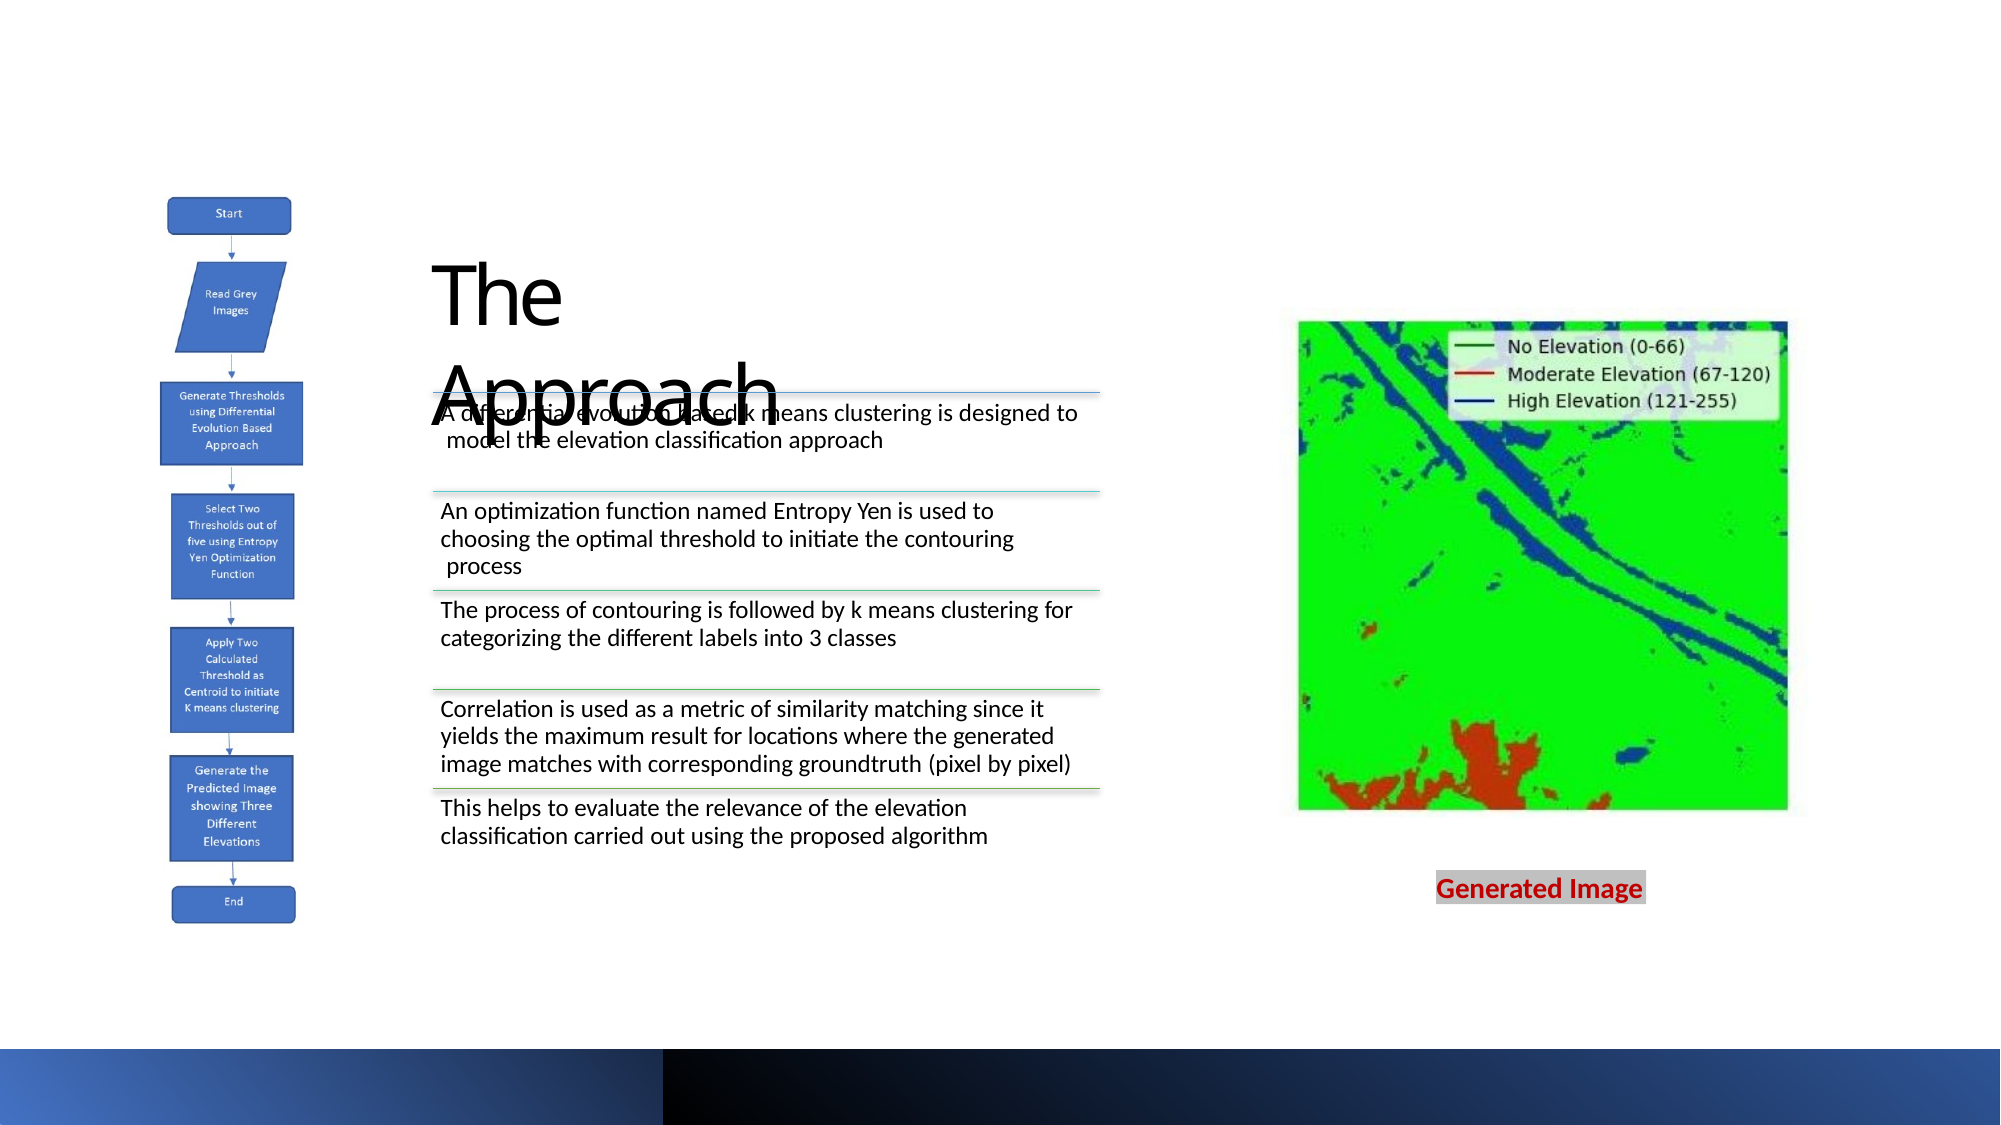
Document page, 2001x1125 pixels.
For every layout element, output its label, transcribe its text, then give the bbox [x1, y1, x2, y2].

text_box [426, 485, 1107, 504]
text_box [426, 782, 1107, 801]
text_box A differential evolution based k means clustering is designed to model the elevation classification approach An optimization function named Entropy Yen is used to choosing the optimal threshold to initiate the contouring process The process of contouring is followed by k means clustering for categorizing the different labels into 3 classes Correlation is used as a metric of similarity matching since it yields the maximum result for locations where the generated image matches with corresponding groundtruth (pixel by pixel) This helps to evaluate the relevance of the elevation classification carried out using the proposed algorithm [438, 810, 1082, 850]
text_box [0, 1049, 2000, 1125]
text_box A differential evolution based k means clustering is designed to model the elevation classification approach An optimization function named Entropy Yen is used to choosing the optimal threshold to initiate the contouring process The process of contouring is followed by k means clustering for categorizing the different labels into 3 classes Correlation is used as a metric of similarity matching since it yields the maximum result for locations where the generated image matches with corresponding groundtruth (pixel by pixel) This helps to evaluate the relevance of the elevation classification carried out using the proposed algorithm [438, 709, 1082, 781]
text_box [426, 584, 1107, 603]
text_box [1279, 307, 1809, 818]
text_box A differential evolution based k means clustering is designed to model the elevation classification approach An optimization function named Entropy Yen is used to choosing the optimal threshold to initiate the contouring process The process of contouring is followed by k means clustering for categorizing the different labels into 3 classes Correlation is used as a metric of similarity matching since it yields the maximum result for locations where the generated image matches with corresponding groundtruth (pixel by pixel) This helps to evaluate the relevance of the elevation classification carried out using the proposed algorithm [438, 512, 1082, 583]
text_box A differential evolution based k means clustering is designed to model the elevation classification approach An optimization function named Entropy Yen is used to choosing the optimal threshold to initiate the contouring process The process of contouring is followed by k means clustering for categorizing the different labels into 3 classes Correlation is used as a metric of similarity matching since it yields the maximum result for locations where the generated image matches with corresponding groundtruth (pixel by pixel) This helps to evaluate the relevance of the elevation classification carried out using the proposed algorithm [438, 413, 1082, 484]
text_box [159, 196, 304, 924]
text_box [426, 386, 1107, 404]
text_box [426, 683, 1107, 702]
text_box A differential evolution based k means clustering is designed to model the elevation classification approach An optimization function named Entropy Yen is used to choosing the optimal threshold to initiate the contouring process The process of contouring is followed by k means clustering for categorizing the different labels into 3 classes Correlation is used as a metric of similarity matching since it yields the maximum result for locations where the generated image matches with corresponding groundtruth (pixel by pixel) This helps to evaluate the relevance of the elevation classification carried out using the proposed algorithm [438, 611, 1082, 682]
text_box Generated Image [1436, 870, 1647, 905]
title The Approach [428, 239, 899, 384]
title The Approach [428, 412, 438, 442]
